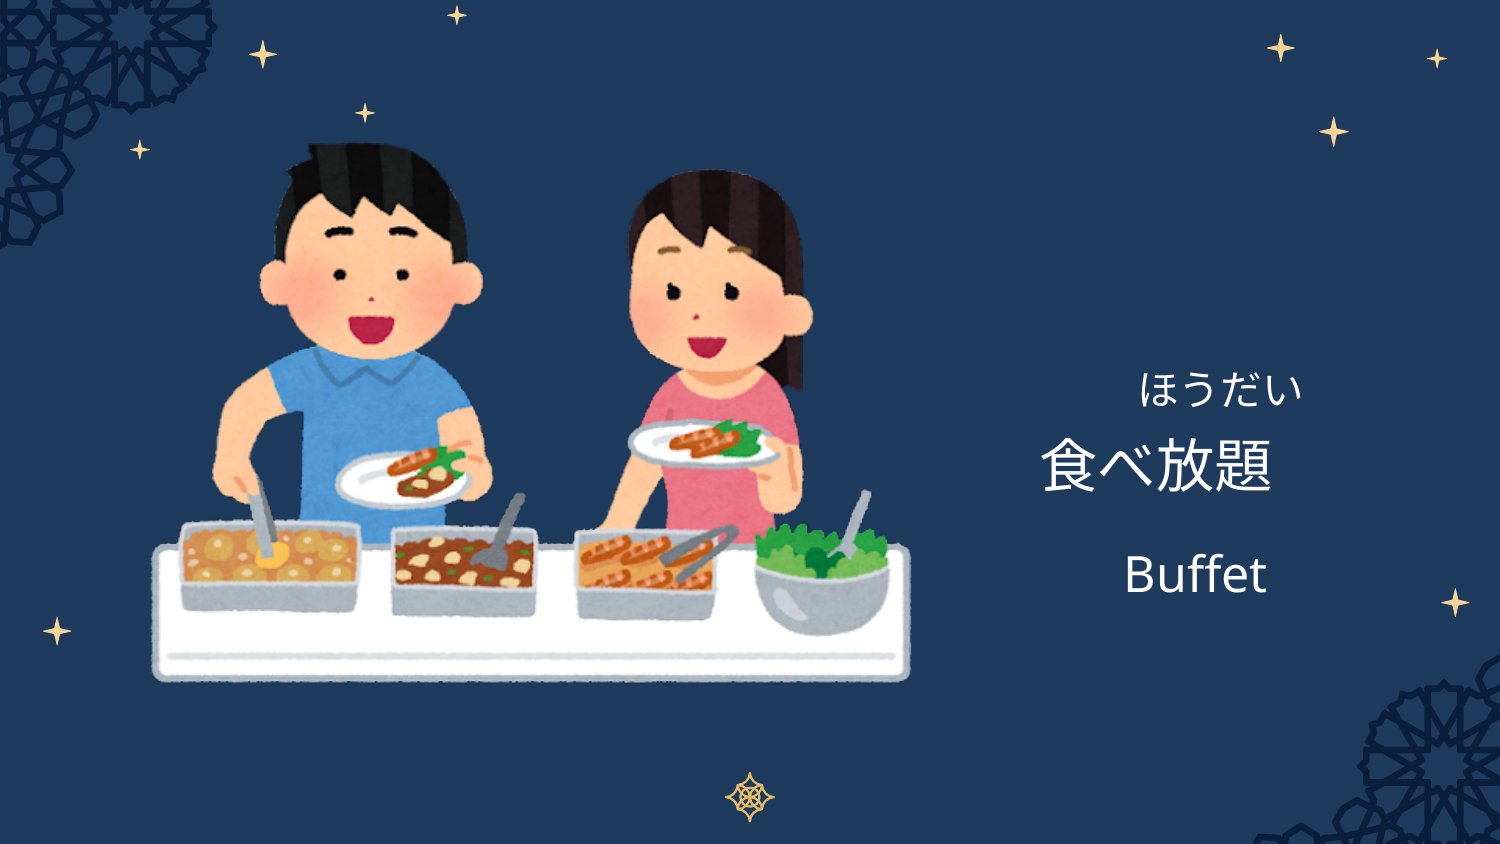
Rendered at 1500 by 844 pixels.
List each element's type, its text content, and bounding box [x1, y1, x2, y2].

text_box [1024, 355, 1500, 508]
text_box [927, 102, 1350, 160]
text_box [129, 102, 134, 160]
picture [139, 91, 922, 752]
text_box Buffet [1108, 535, 1500, 611]
